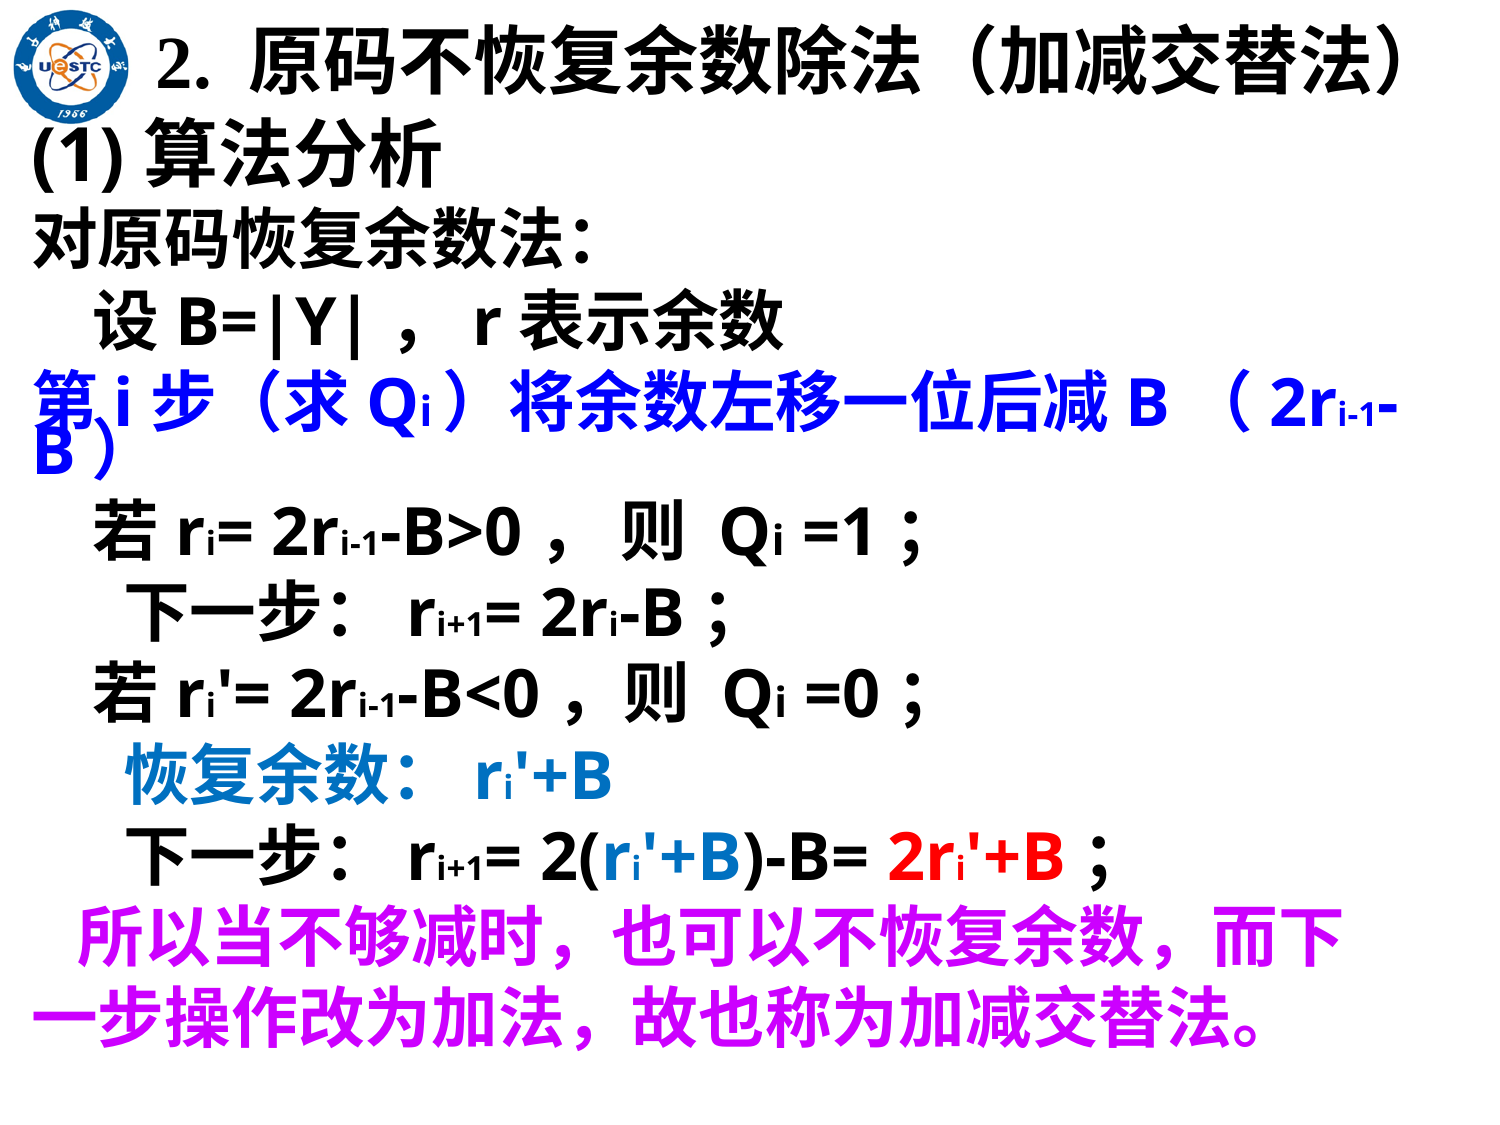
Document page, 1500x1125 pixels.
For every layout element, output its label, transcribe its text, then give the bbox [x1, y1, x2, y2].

text_box 2. 原码不恢复余数除法（加减交替法） (1)算法分析 对原码恢复余数法： 设B=|Y|，r表示余数 第i步（求Qi）将余数左移一位后减B（2ri-1-B） 若ri= 2ri-1-B>0， 则 Qi =1； 下一步：ri+1= 2ri-B； 若ri'= 2ri-1-B<0，则 Qi =0； 恢复余数：ri'+B 下一步：ri+1= 2(ri'+B)-B= 2ri'+B； 所以当不够减时，也可以不恢复余数，而下 一步操作改为加法，故也称为加减交替法。 [16, 33, 1483, 1060]
picture [6, 8, 136, 126]
